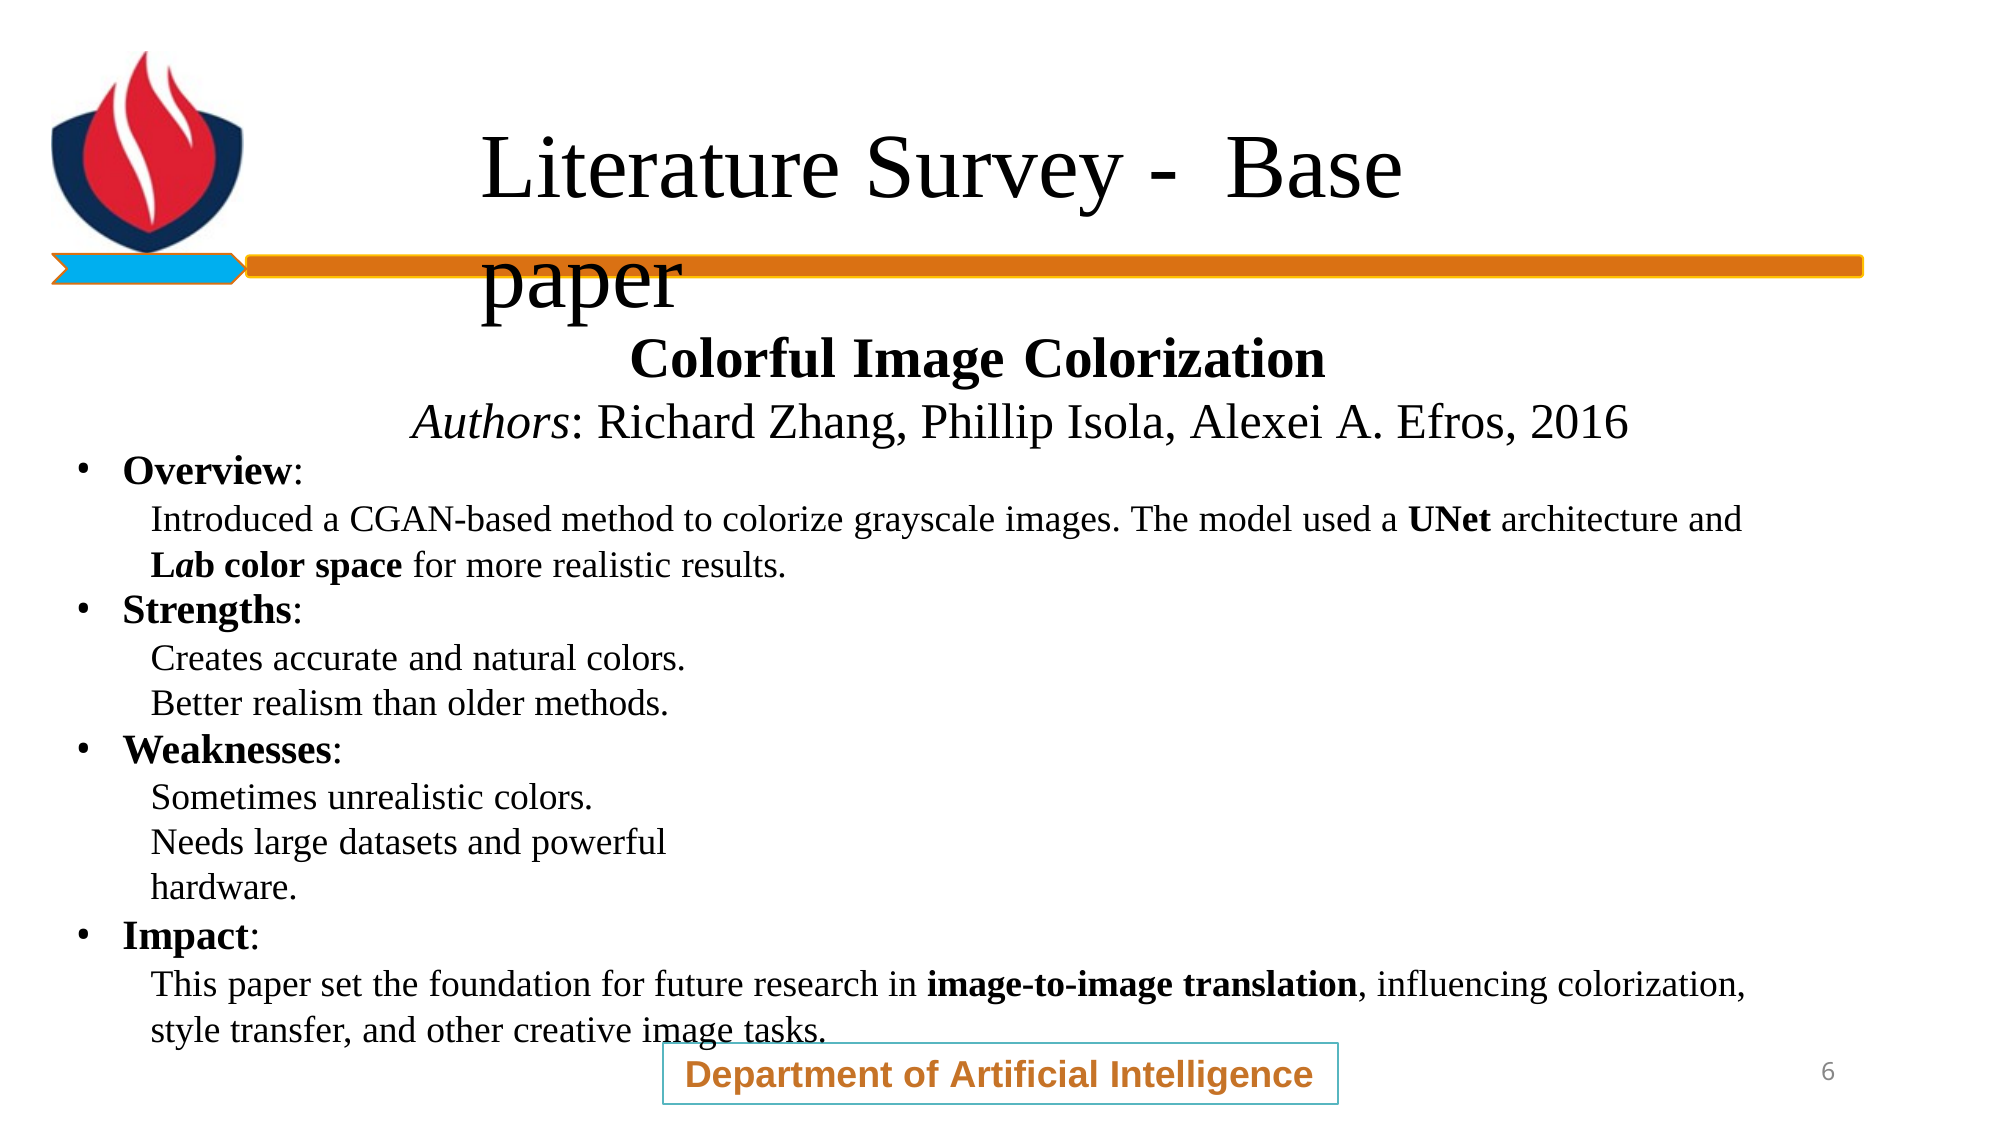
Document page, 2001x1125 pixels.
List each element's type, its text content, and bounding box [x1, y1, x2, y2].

text_box [663, 1050, 1339, 1104]
text_box Department of Artificial Intelligence [682, 1051, 1319, 1096]
title Literature Survey - Base paper [478, 103, 1631, 313]
picture [51, 51, 244, 257]
slide_number 10 [1814, 1059, 1858, 1125]
text_box Colorful Image Colorization Authors: Richard Zhang, Phillip Isola, Alexei A. Efros, 2016 Overview: Introduced a CGAN-based method to colorize grayscale images. The model used a UNet architecture and Lab color space for more realistic results. Strengths: Creates accurate and natural colors. Better realism than older methods. Weaknesses: Sometimes unrealistic colors. Needs large datasets and powerful hardware. Impact: This paper set the foundation for future research in image-to-image translation, influencing colorization, style transfer, and other creative image tasks. [73, 313, 1826, 1050]
